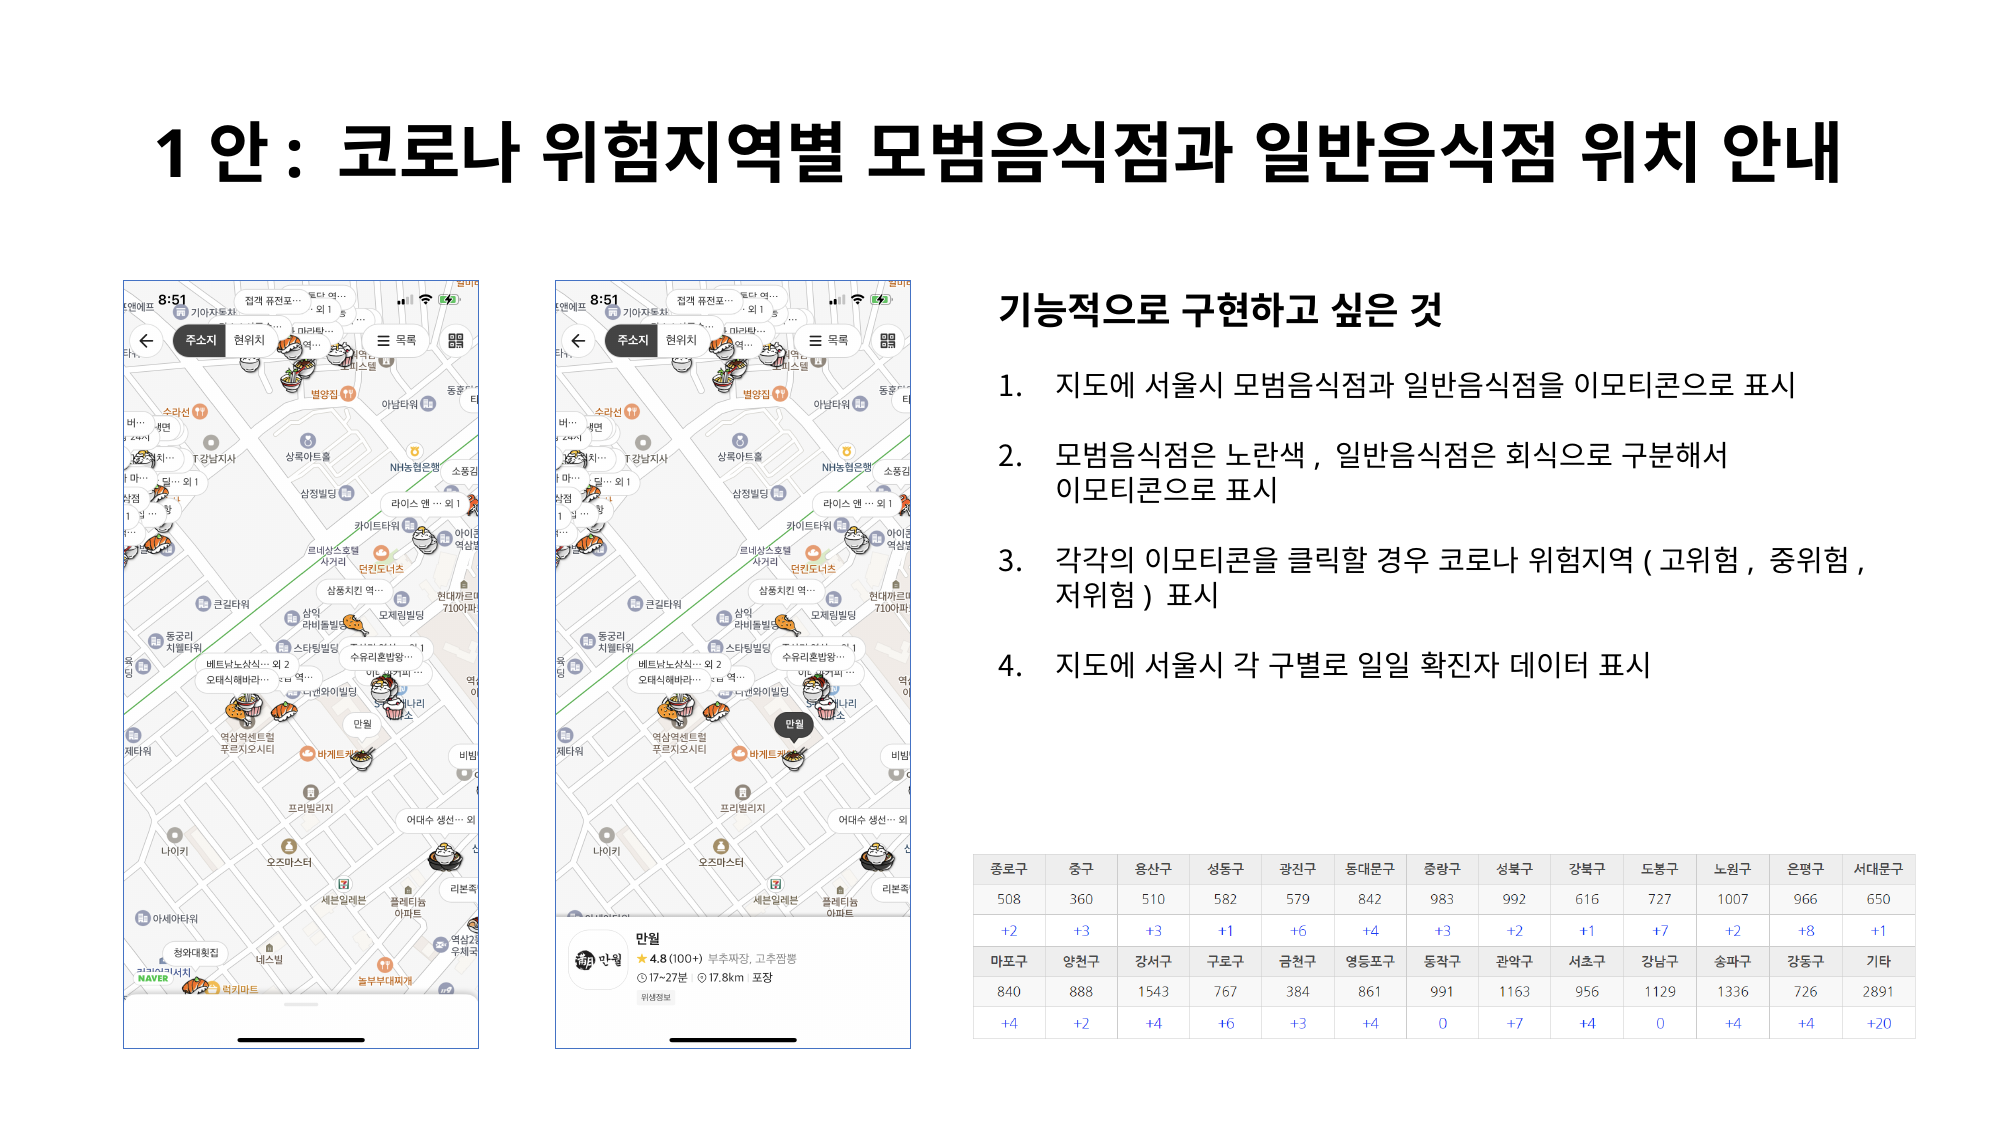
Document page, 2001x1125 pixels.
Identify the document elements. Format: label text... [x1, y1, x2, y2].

text_box 1안: 코로나 위험지역별 모범음식점과 일반음식점 위치 안내 [0, 103, 2000, 199]
text_box 기능적으로 구현하고 싶은 것 지도에 서울시 모범음식점과 일반음식점을 이모티콘으로 표시 모범음식점은 노란색, 일반음식점은 회식으로 구분해서 이모티콘으로 표시 각각의 이모티콘을 클릭할 경우 코로나 위험지역(고위험, 중위험, 저위험) 표시 지도에 서울시 각 구별로 일일 확진자 데이터 표시 [984, 280, 1903, 690]
picture [555, 280, 911, 1049]
picture [123, 280, 479, 1049]
picture [963, 841, 1924, 1049]
